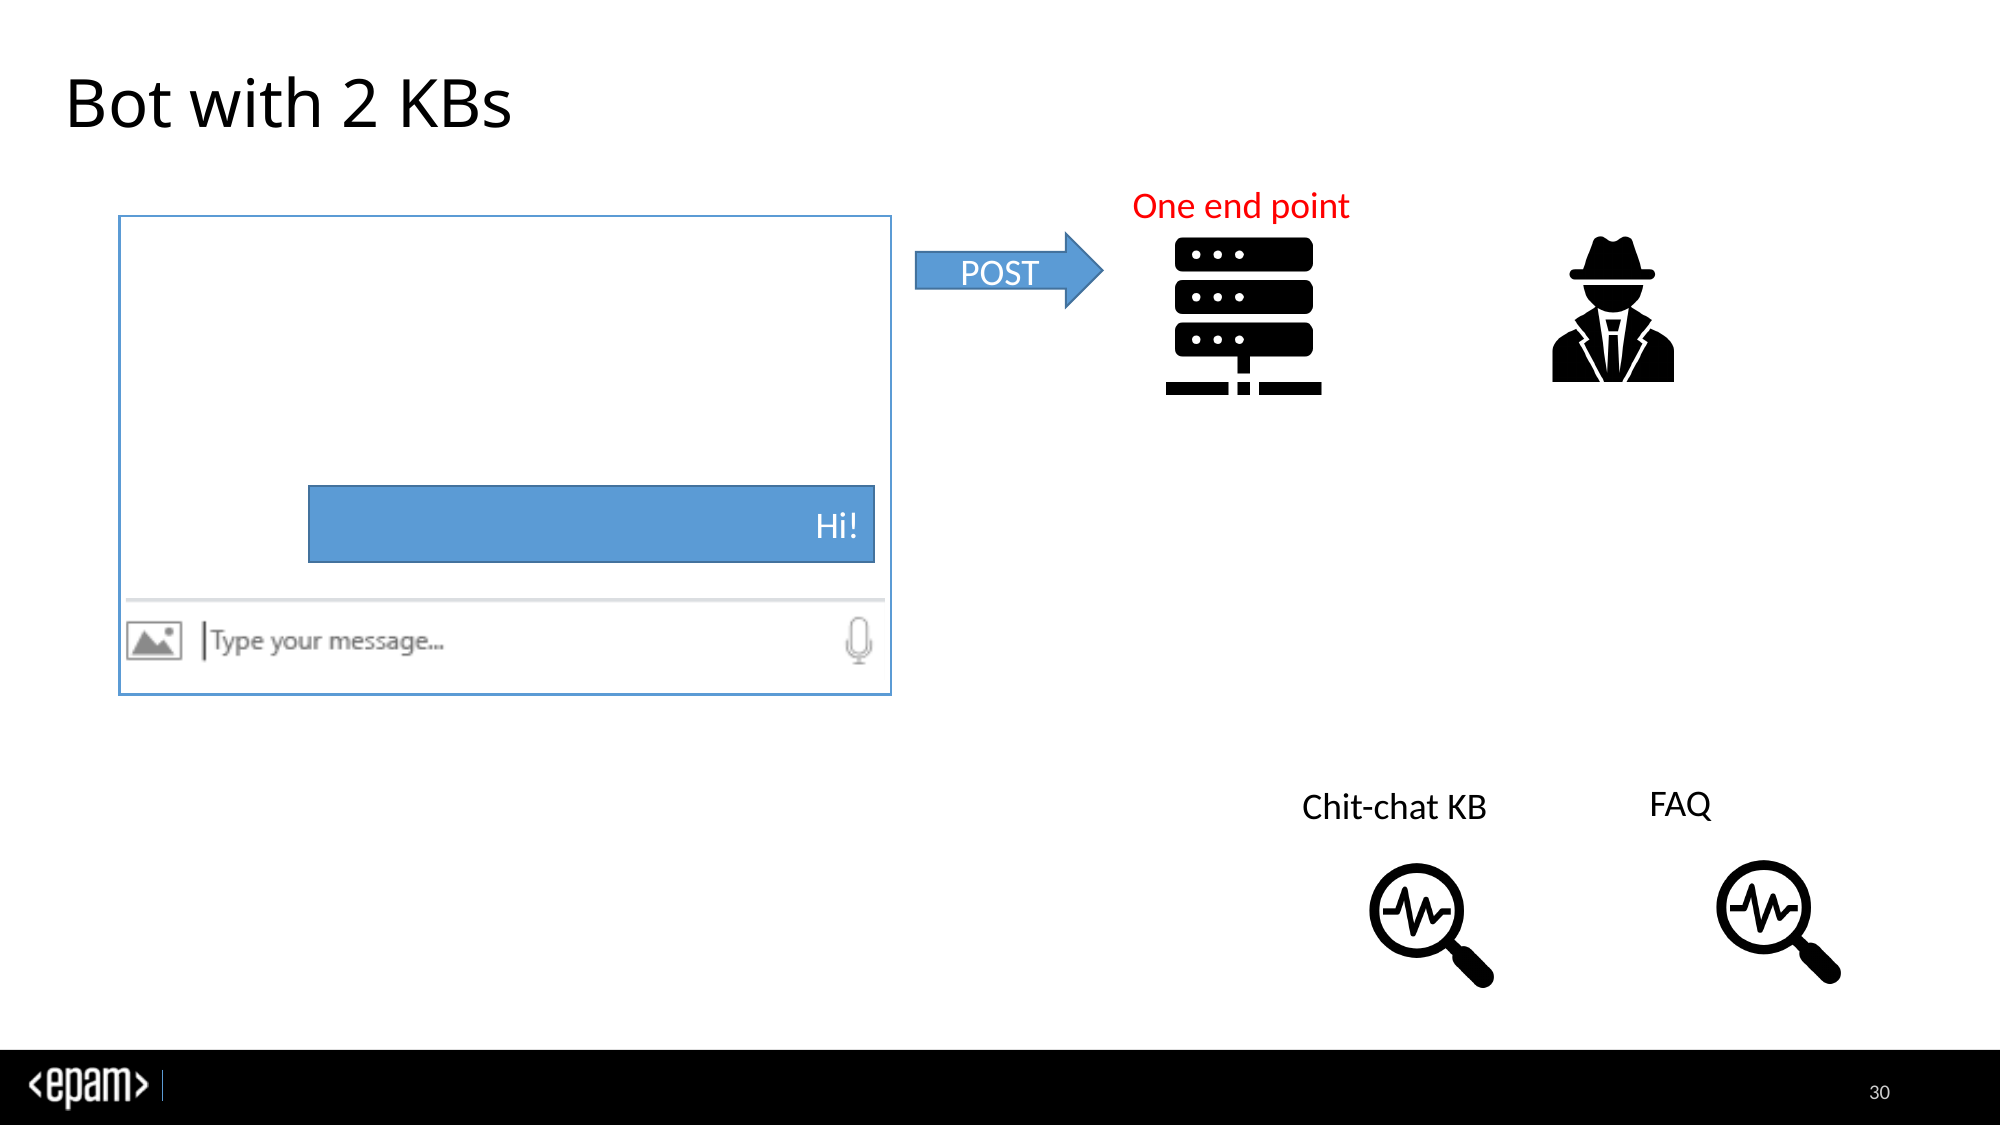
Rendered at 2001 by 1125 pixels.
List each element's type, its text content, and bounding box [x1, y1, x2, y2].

picture [125, 598, 886, 680]
picture [28, 1067, 149, 1111]
list [49, 187, 1899, 1001]
text_box Chit-chat KB [1287, 774, 1644, 835]
text_box Hi! [308, 485, 875, 563]
picture [1704, 846, 1855, 998]
picture [1522, 223, 1704, 410]
text_box FAQ [1634, 771, 1991, 832]
picture [1356, 850, 1508, 1001]
text_box POST [914, 231, 1105, 310]
title Bot with 2 KBs [49, 49, 1899, 162]
text_box One end point [1117, 173, 1428, 234]
picture [1140, 214, 1347, 418]
